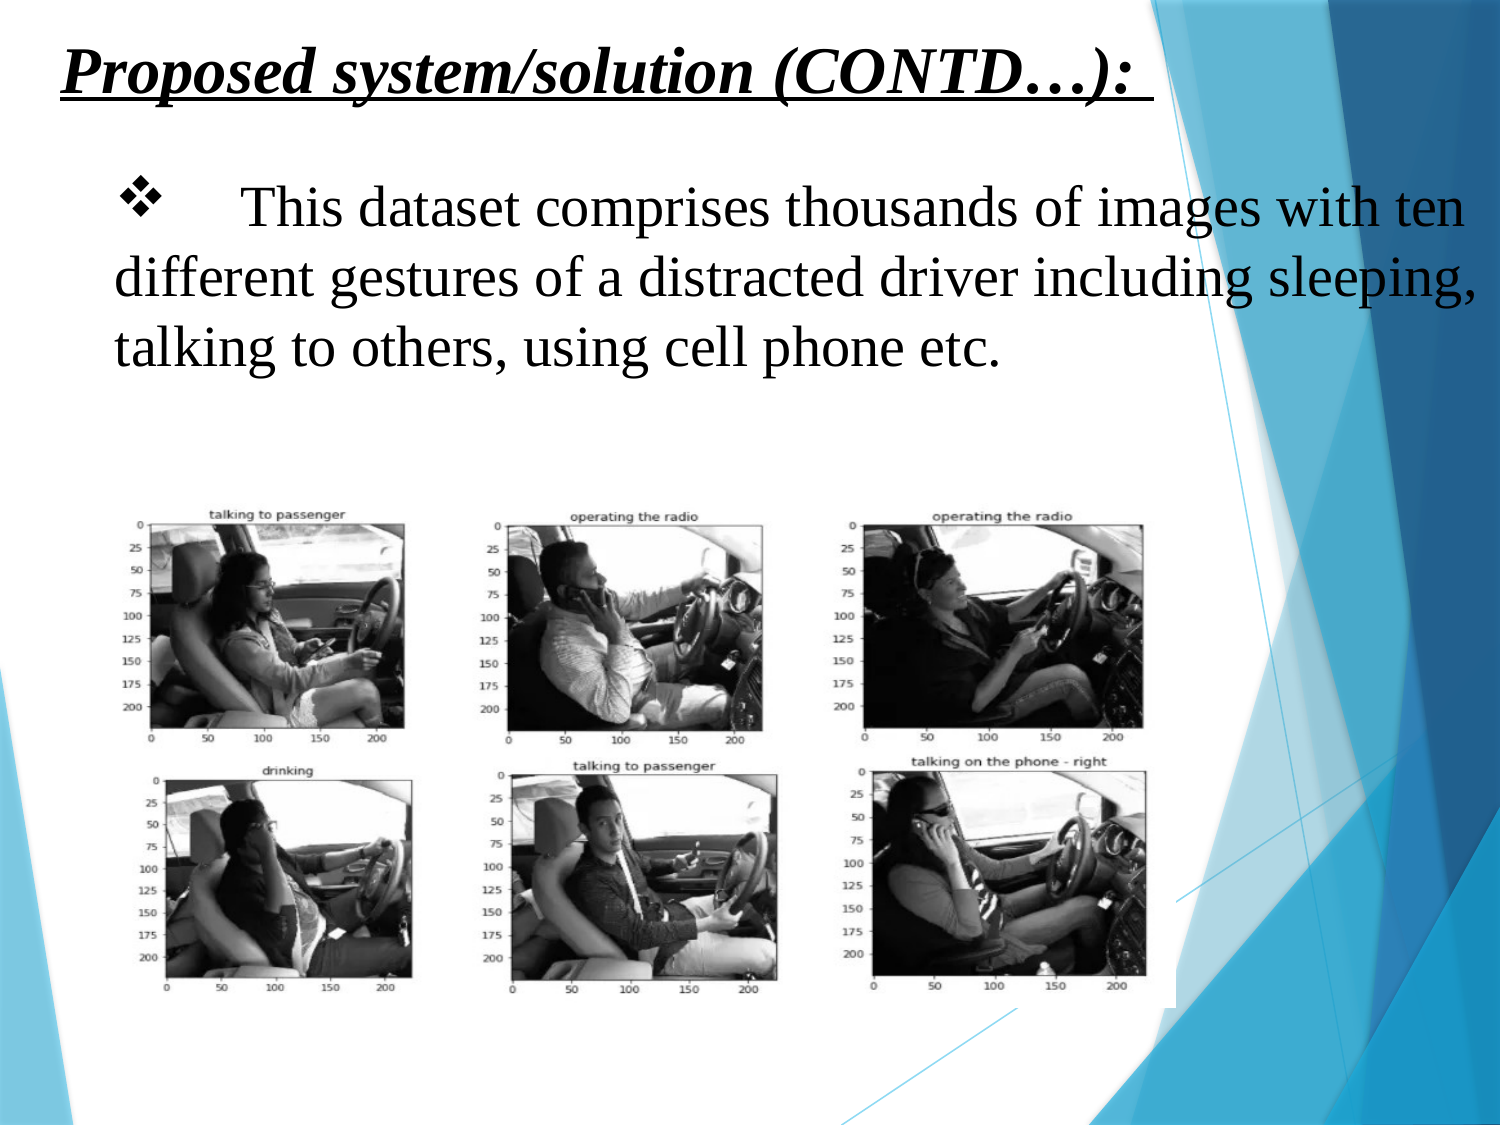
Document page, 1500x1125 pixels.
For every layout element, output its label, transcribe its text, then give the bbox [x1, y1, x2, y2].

text_box Proposed system/solution (CONTD…): [45, 19, 1169, 114]
text_box This dataset comprises thousands of images with ten different gestures of a distracted driver including sleeping, talking to others, using cell phone etc. [100, 160, 1500, 386]
picture [111, 502, 1176, 1009]
